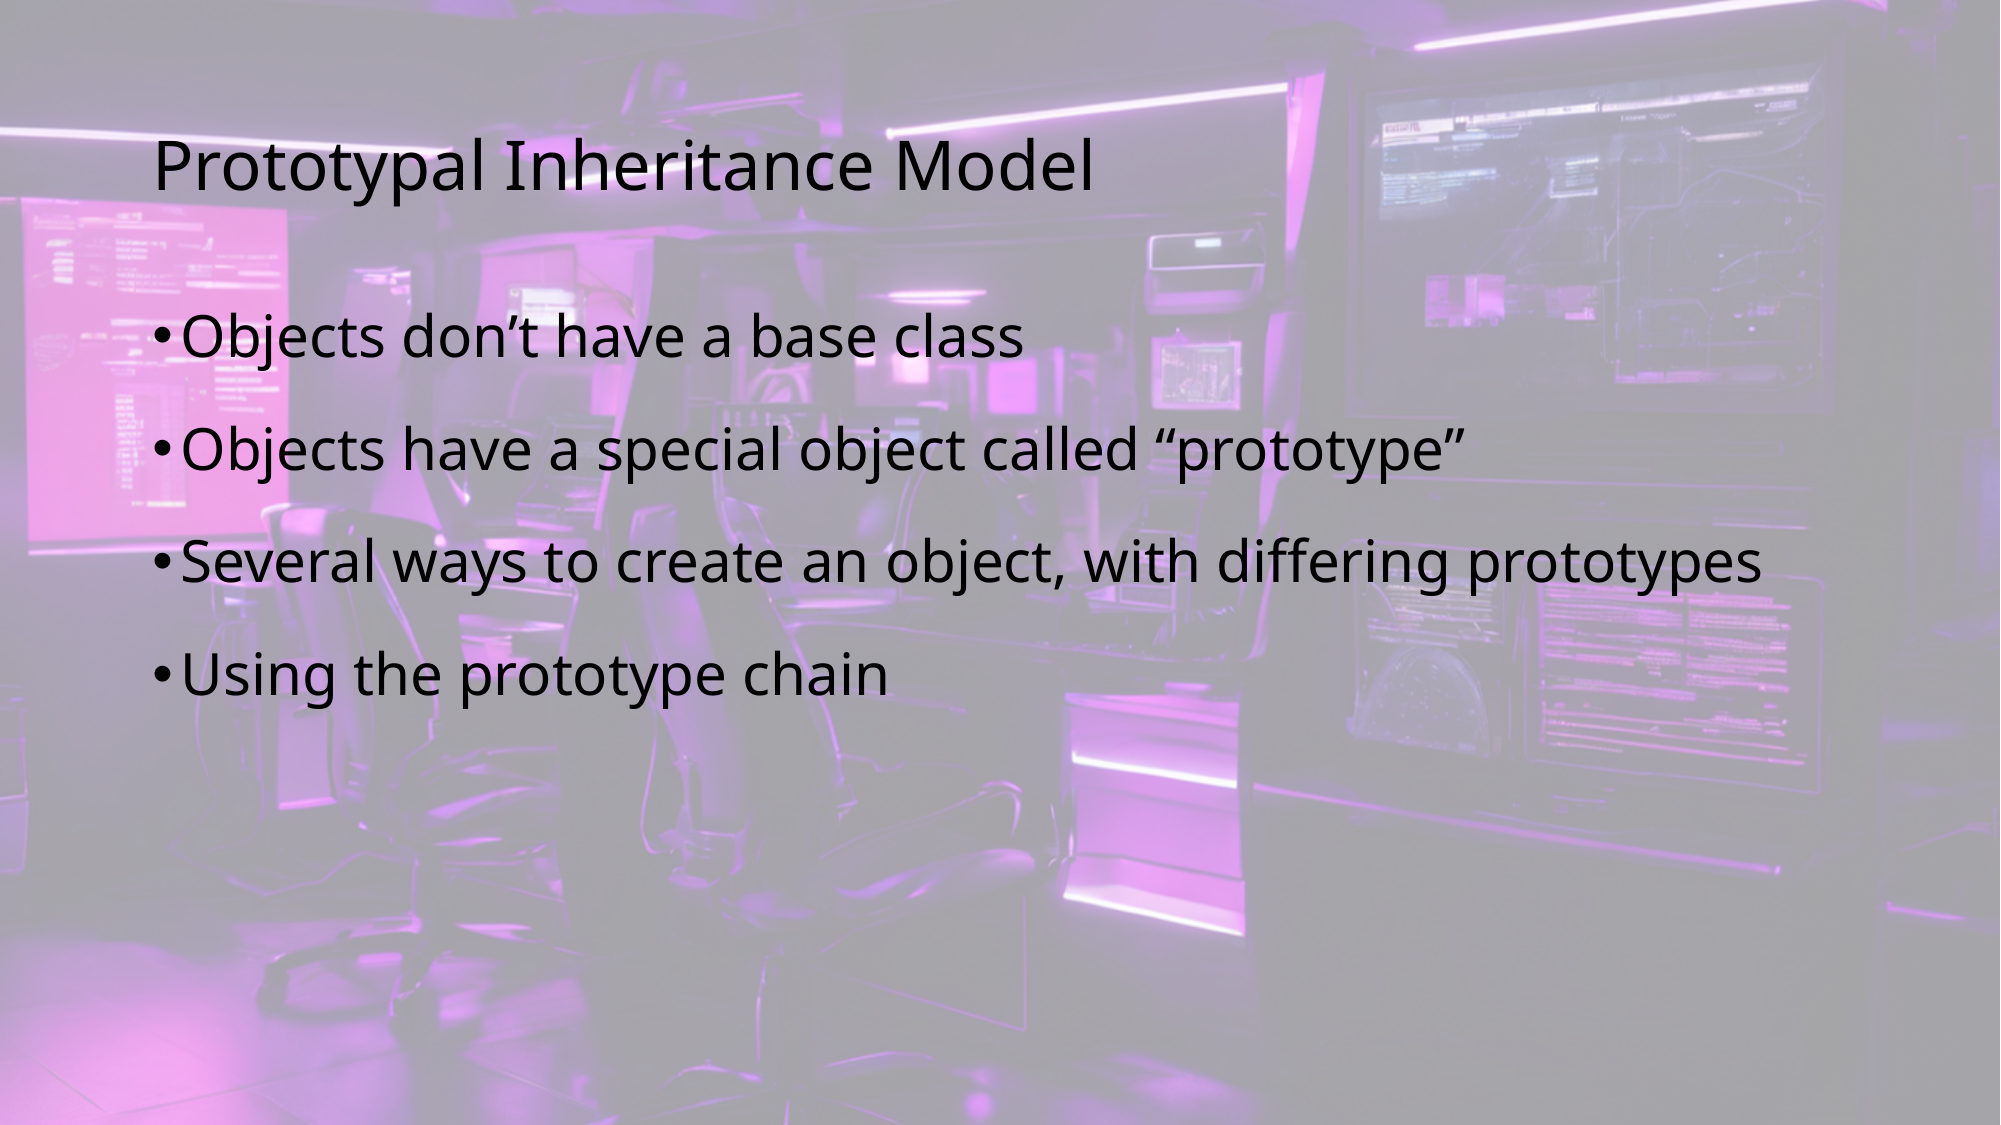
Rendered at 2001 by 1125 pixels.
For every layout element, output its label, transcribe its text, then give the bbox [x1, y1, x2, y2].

list Objects don’t have a base class Objects have a special object called “prototype” Several ways to create an object, with differing prototypes Using the prototype chain [137, 299, 1863, 1014]
title Prototypal Inheritance Model [137, 59, 1932, 278]
